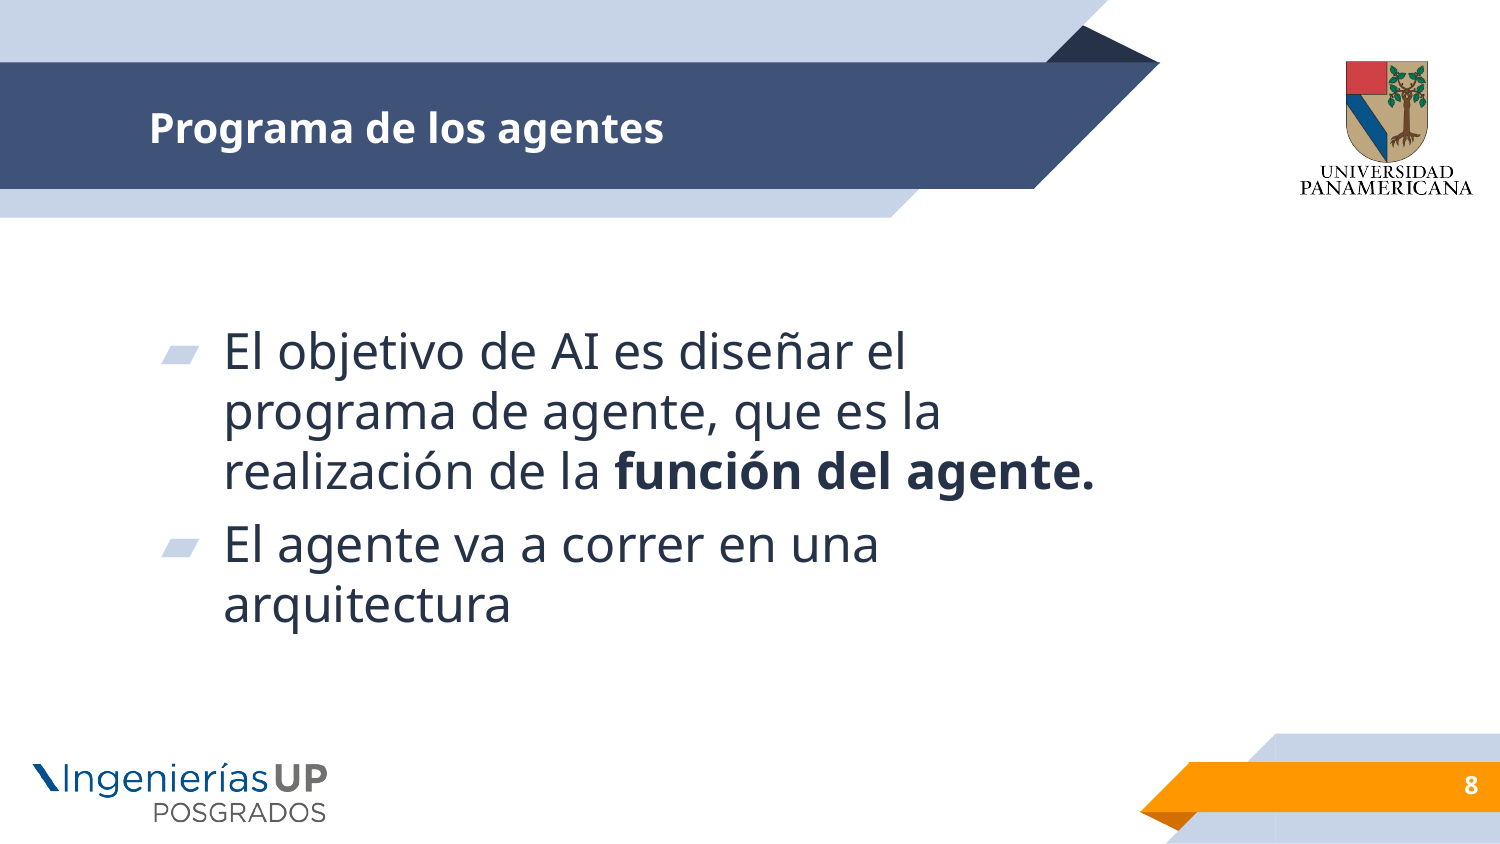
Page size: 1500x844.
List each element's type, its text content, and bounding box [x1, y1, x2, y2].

slide_number 8 [1249, 760, 1494, 813]
list El objetivo de AI es diseñar el programa de agente, que es la realización de la función del agente. El agente va a correr en una arquitectura [133, 217, 1140, 734]
picture [15, 737, 344, 844]
title Programa de los agentes [133, 64, 1035, 190]
picture [1286, 44, 1490, 210]
